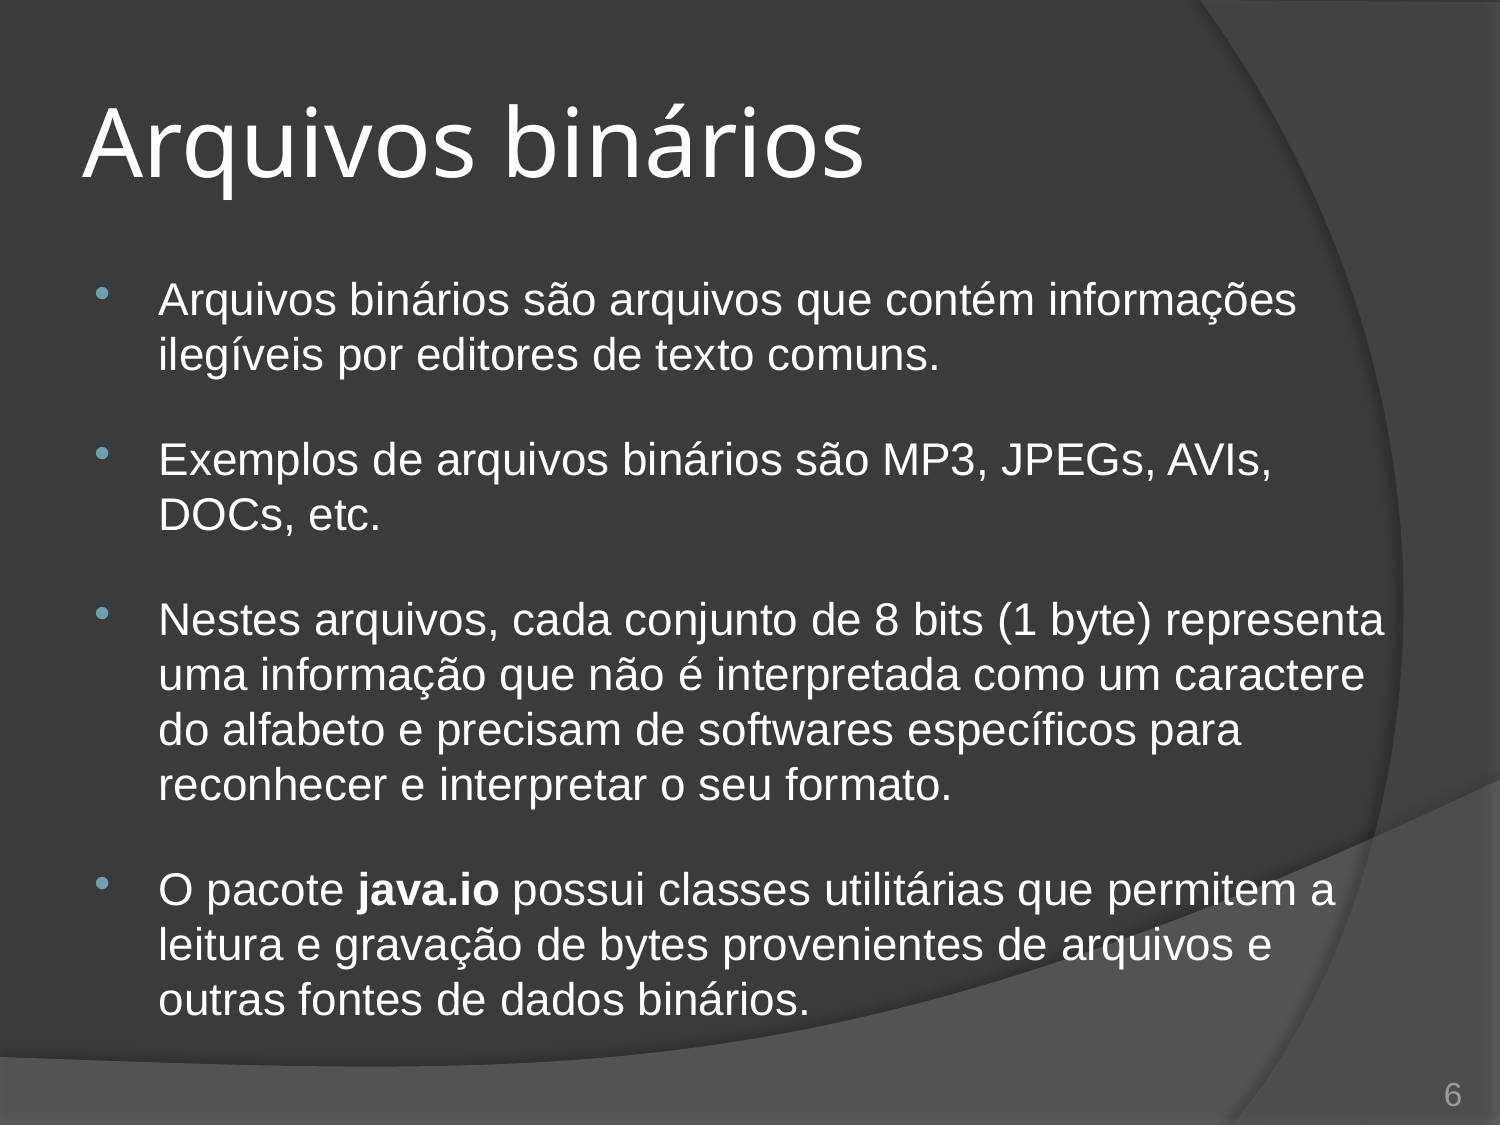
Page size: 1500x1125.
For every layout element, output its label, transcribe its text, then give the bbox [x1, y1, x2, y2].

slide_number 6 [1337, 1053, 1463, 1114]
title Arquivos binários [74, 44, 1301, 233]
list Arquivos binários são arquivos que contém informações ilegíveis por editores de texto comuns. Exemplos de arquivos binários são MP3, JPEGs, AVIs, DOCs, etc. Nestes arquivos, cada conjunto de 8 bits (1 byte) representa uma informação que não é interpretada como um caractere do alfabeto e precisam de softwares específicos para reconhecer e interpretar o seu formato. O pacote java.io possui classes utilitárias que permitem a leitura e gravação de bytes provenientes de arquivos e outras fontes de dados binários. [74, 262, 1412, 1006]
